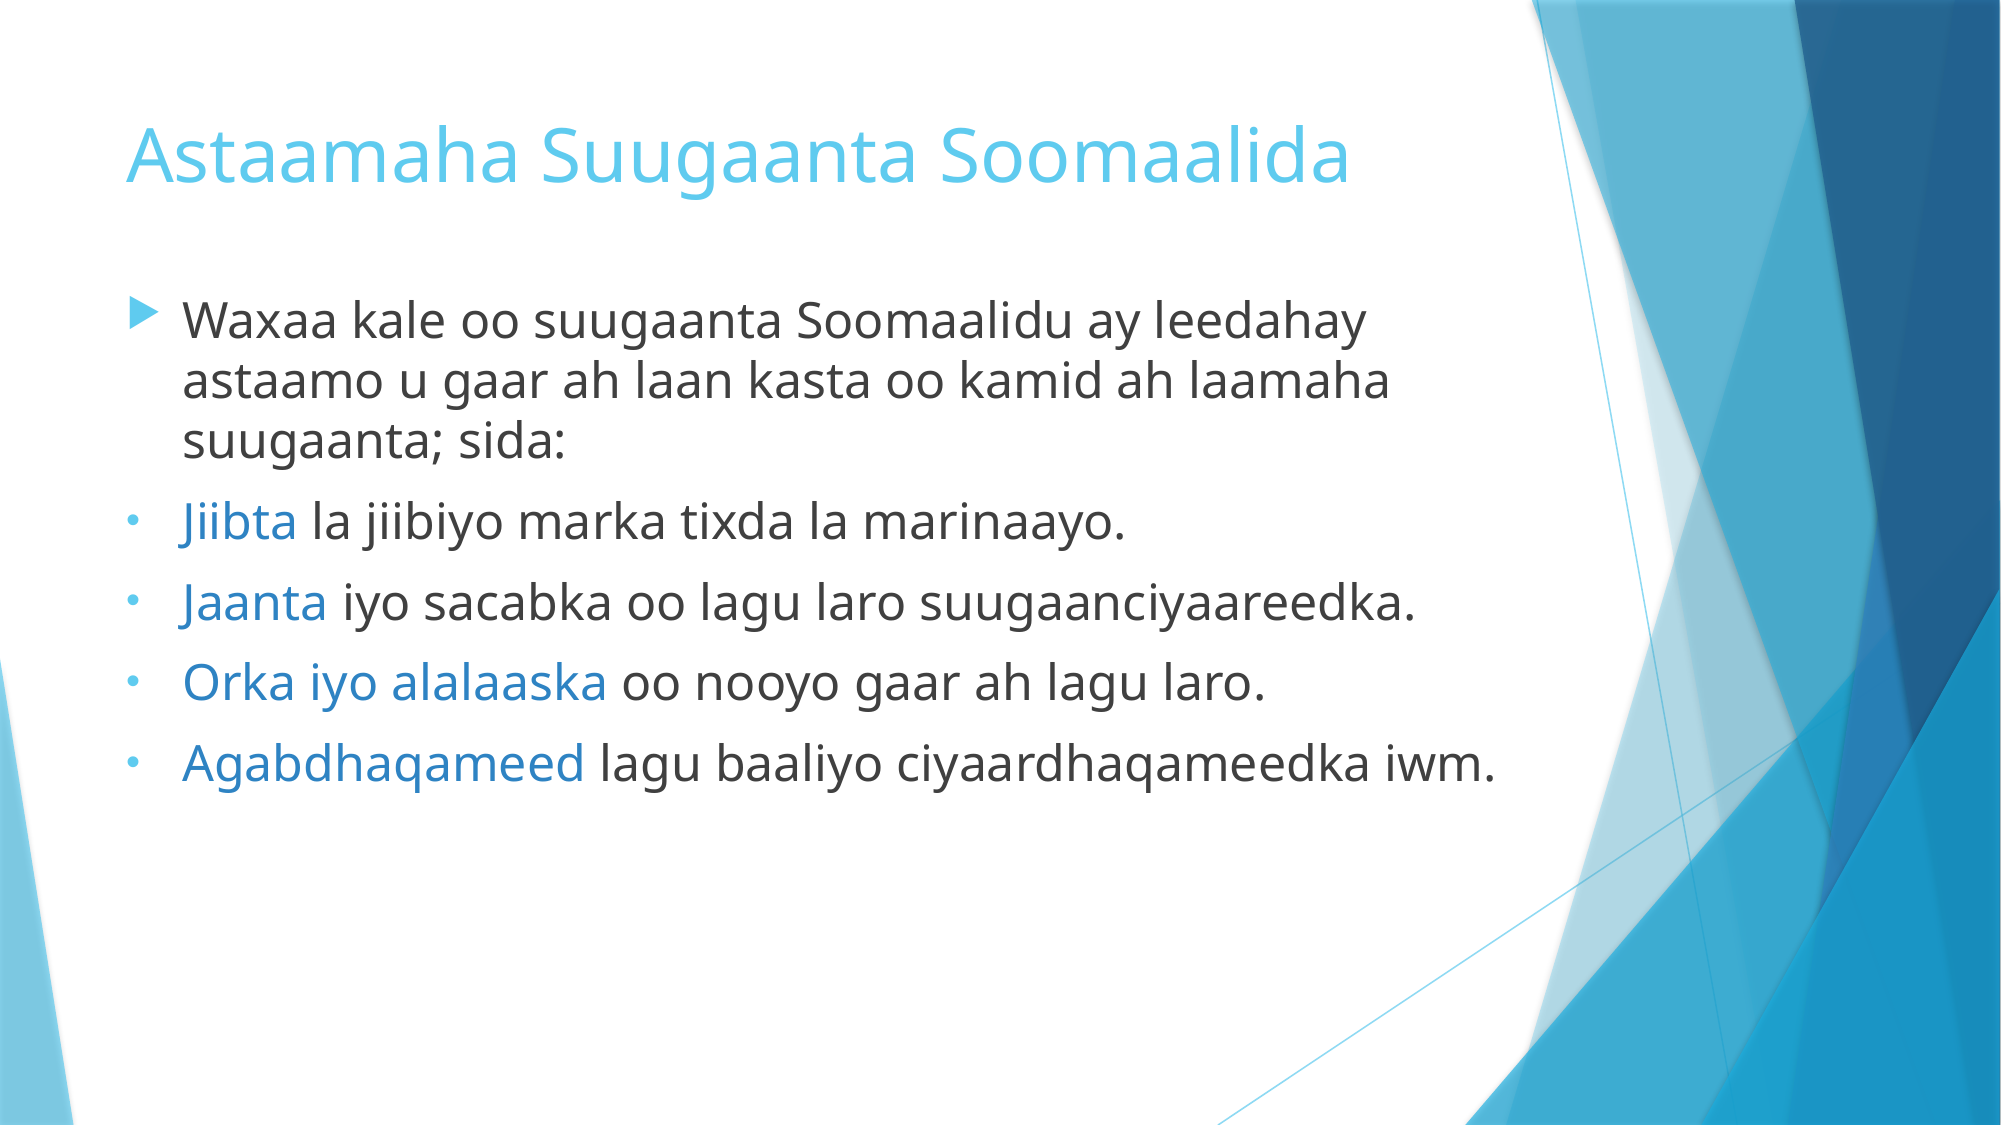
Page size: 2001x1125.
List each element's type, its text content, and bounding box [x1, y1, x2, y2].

title Astaamaha Suugaanta Soomaalida [111, 99, 1522, 280]
list Waxaa kale oo suugaanta Soomaalidu ay leedahay astaamo u gaar ah laan kasta oo kamid ah laamaha suugaanta; sida: Jiibta la jiibiyo marka tixda la marinaayo. Jaanta iyo sacabka oo lagu laro suugaanciyaareedka. Orka iyo alalaaska oo nooyo gaar ah lagu laro. Agabdhaqameed lagu baaliyo ciyaardhaqameedka iwm. [111, 280, 1522, 991]
